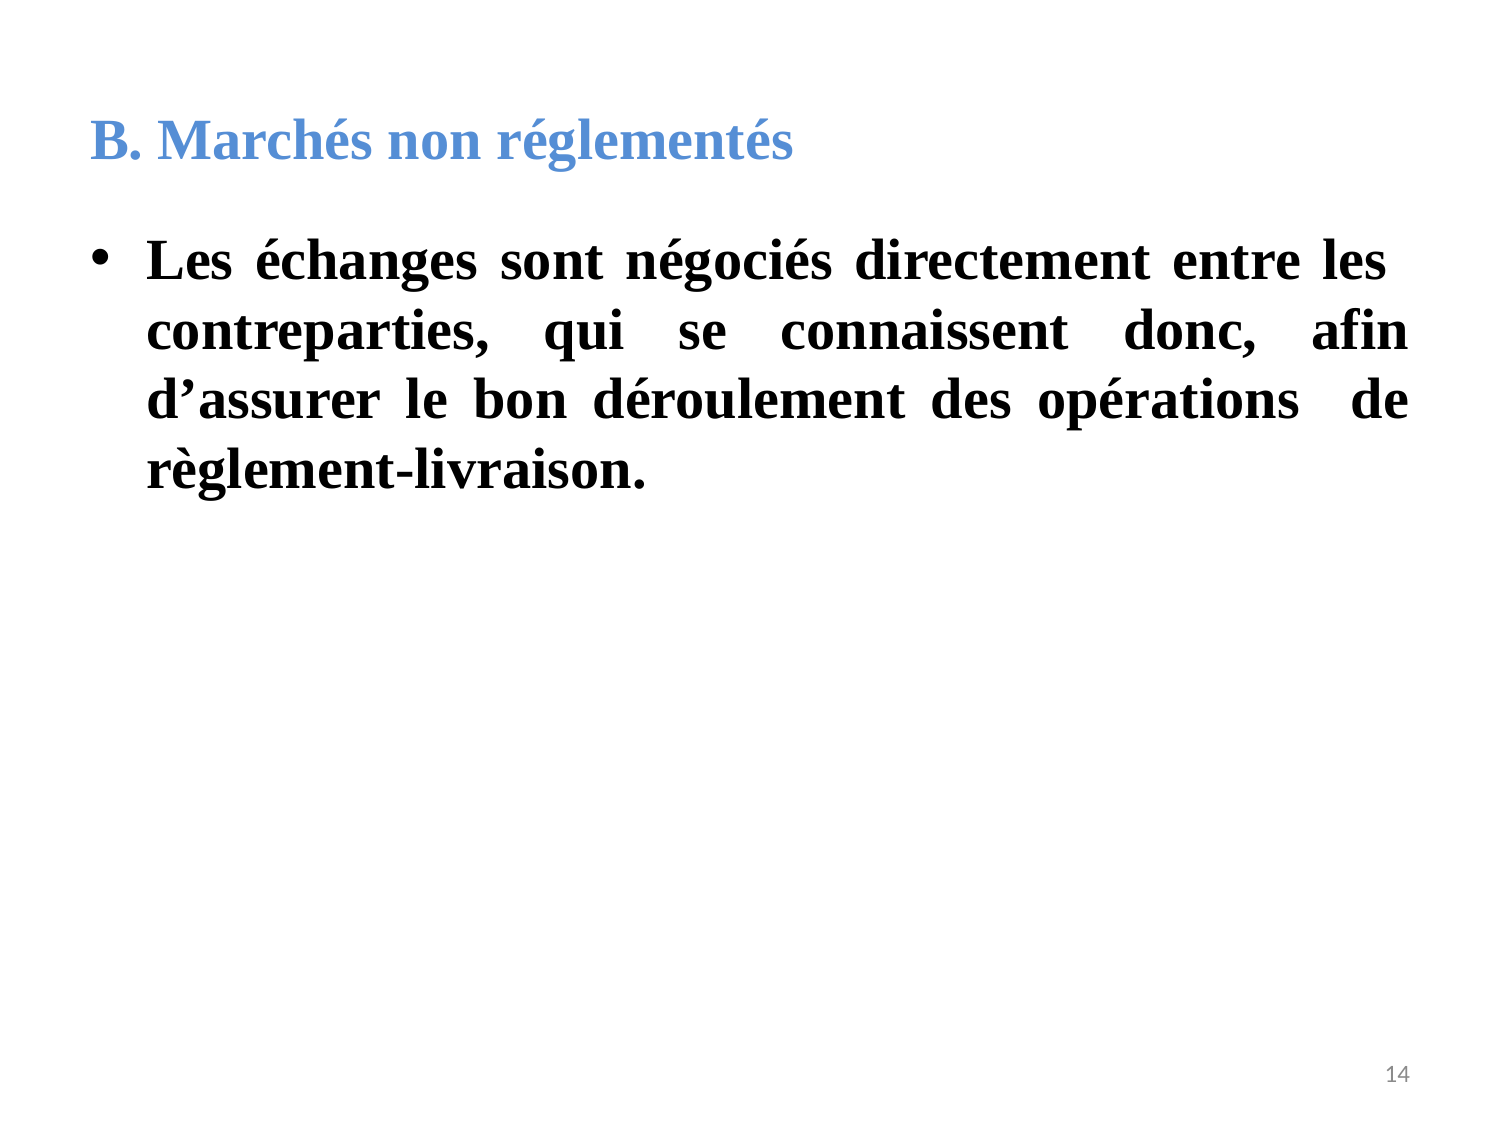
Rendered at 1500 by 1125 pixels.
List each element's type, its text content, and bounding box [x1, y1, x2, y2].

list B. Marchés non réglementés Les échanges sont négociés directement entre les contreparties, qui se connaissent donc, afin d’assurer le bon déroulement des opérations de règlement-livraison. [75, 93, 1425, 1043]
slide_number 14 [1074, 1042, 1425, 1103]
